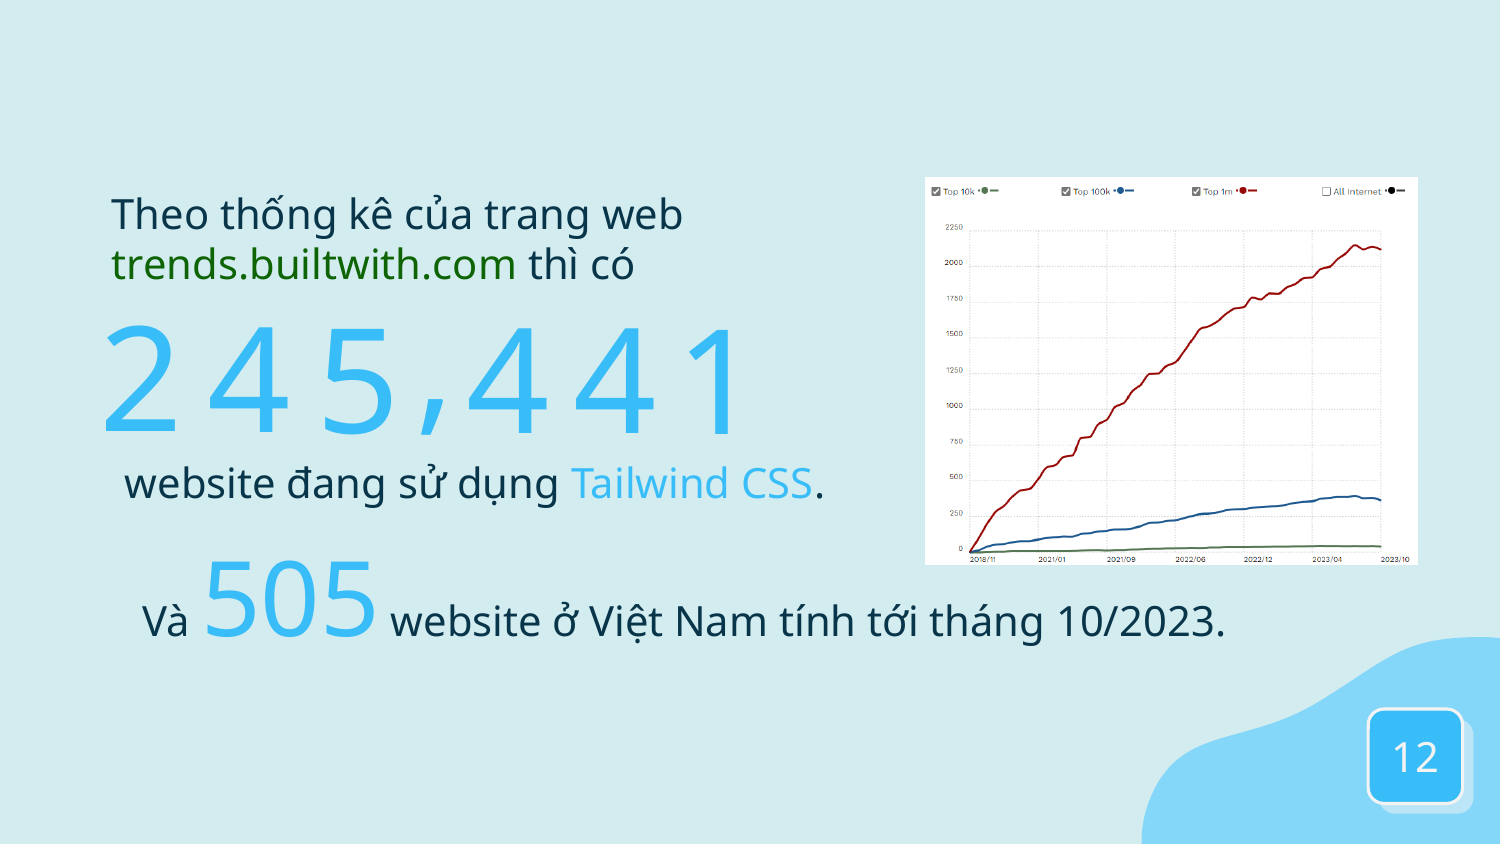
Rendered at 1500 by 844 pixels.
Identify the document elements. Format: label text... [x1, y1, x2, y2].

text_box Và 505 website ở Việt Nam tính tới tháng 10/2023. [127, 525, 1242, 665]
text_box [1367, 708, 1474, 814]
text_box 0 1 2 3 4 5 6 7 8 9 [193, 296, 301, 447]
text_box 0 1 2 3 4 5 6 7 8 9 [661, 293, 775, 447]
text_box website đang sử dụng Tailwind CSS. [109, 449, 851, 515]
text_box , [401, 296, 470, 447]
text_box 0 1 2 3 4 5 6 7 8 9 [84, 293, 193, 447]
text_box [0, 447, 819, 844]
text_box Theo thống kê của trang web trends.builtwith.com thì có [97, 180, 700, 296]
text_box 0 1 2 3 4 5 6 7 8 9 [559, 296, 661, 447]
text_box 0 1 2 3 4 5 6 7 8 9 [301, 296, 401, 447]
text_box 0 1 2 3 4 5 6 7 8 9 [470, 296, 559, 447]
picture [925, 177, 1419, 566]
text_box [0, 0, 819, 293]
